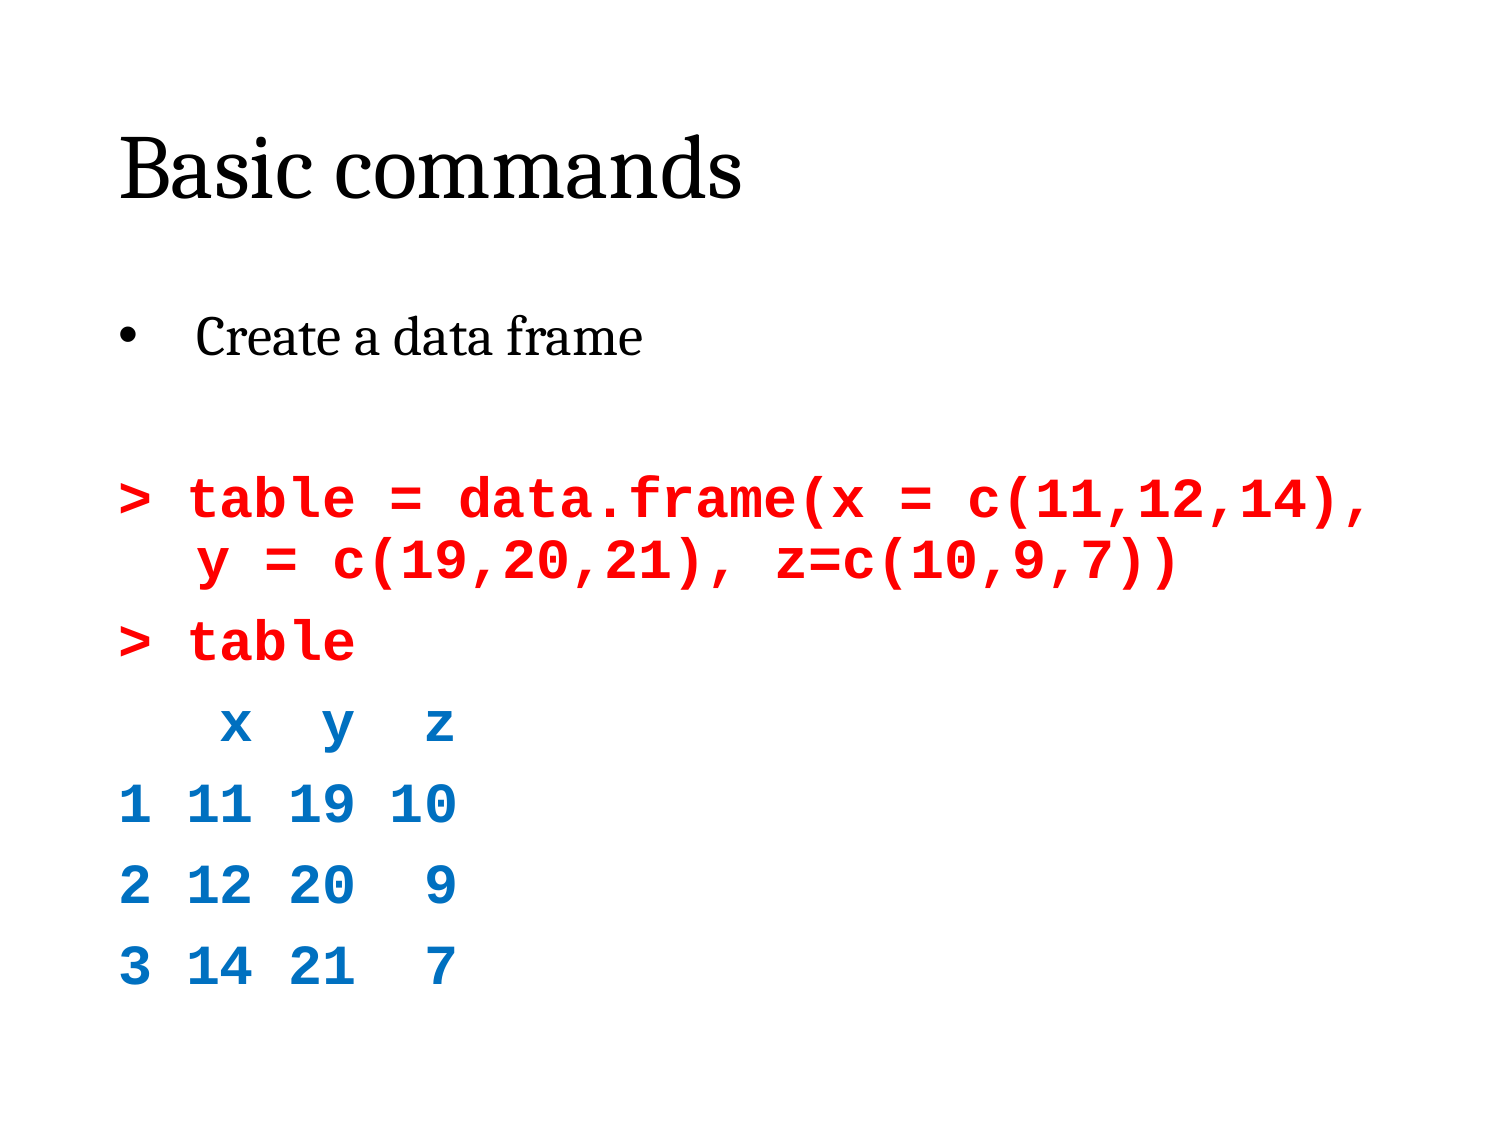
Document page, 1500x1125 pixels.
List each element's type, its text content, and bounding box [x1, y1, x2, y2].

list Create a data frame > table = data.frame(x = c(11,12,14), y = c(19,20,21), z=c(10,9,7)) > table x y z 1 11 19 10 2 12 20 9 3 14 21 7 [103, 299, 1397, 1014]
title Basic commands [103, 59, 1397, 278]
